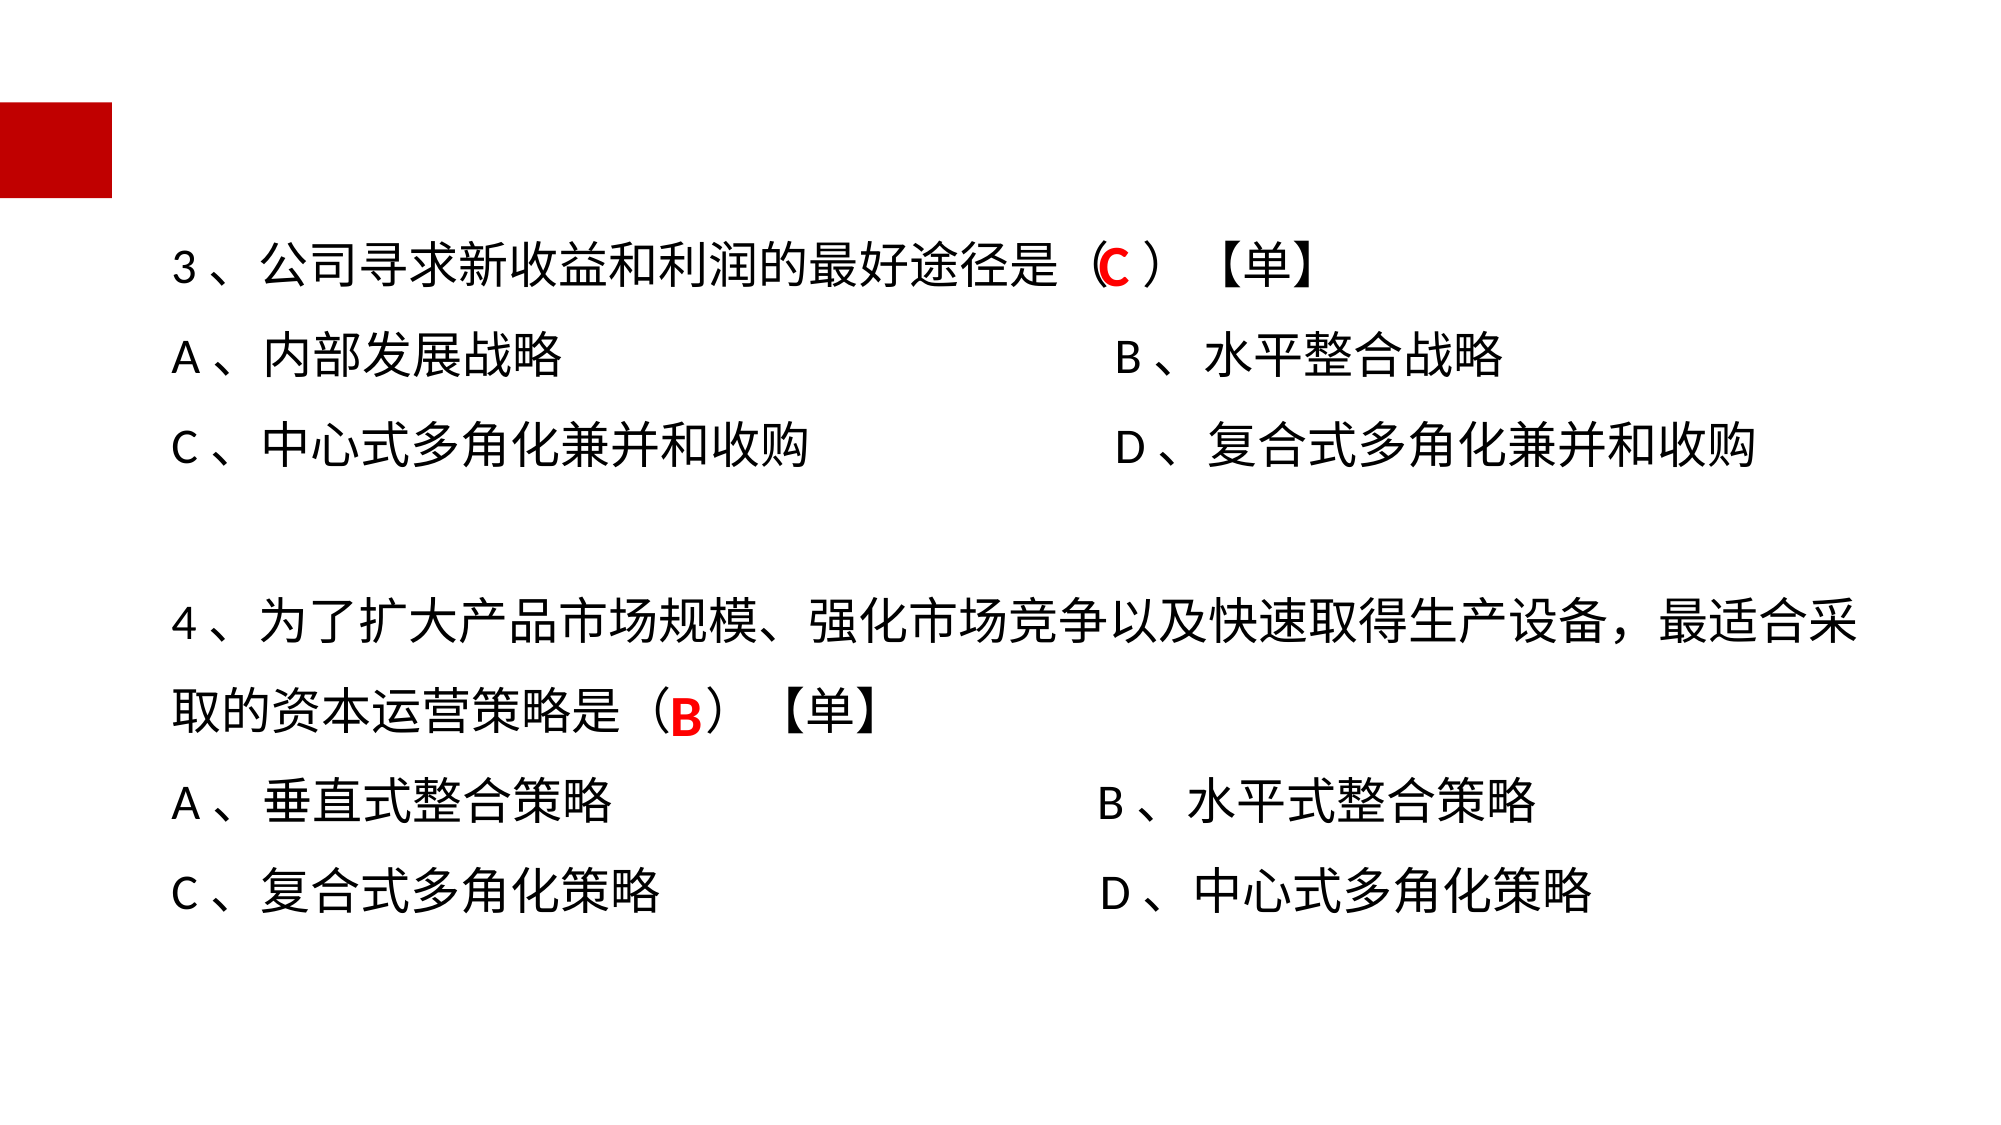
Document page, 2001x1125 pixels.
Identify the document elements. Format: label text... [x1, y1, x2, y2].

text_box B [655, 635, 724, 756]
text_box 4、为了扩大产品市场规模、强化市场竞争以及快速取得生产设备，最适合采取的资本运营策略是（ ）【单】 A、垂直式整合策略 B、水平式整合策略 C、复合式多角化策略 D、中心式多角化策略 [156, 552, 1886, 928]
text_box C [1083, 185, 1148, 306]
text_box 3、公司寻求新收益和利润的最好途径是（ ）【单】 A、内部发展战略 B、水平整合战略 C、中心式多角化兼并和收购 D、复合式多角化兼并和收购 [156, 196, 1880, 481]
